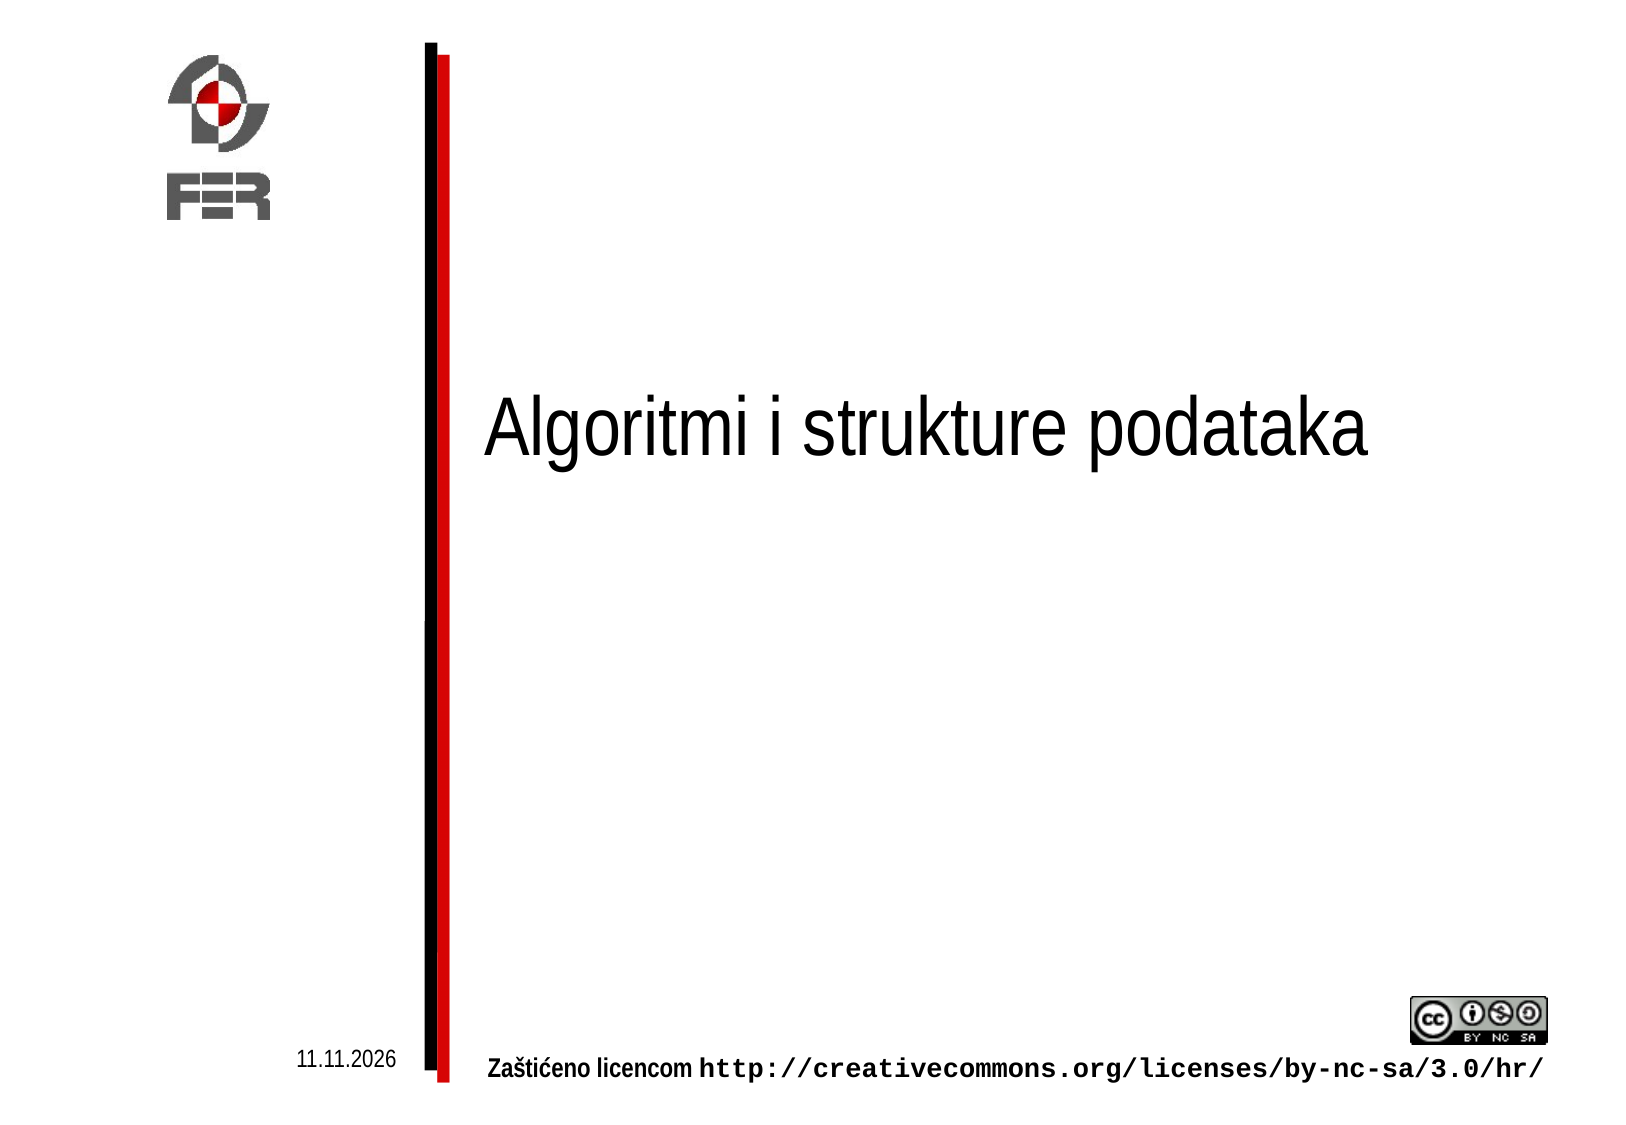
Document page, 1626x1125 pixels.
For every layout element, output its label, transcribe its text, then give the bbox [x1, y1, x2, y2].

picture [167, 54, 270, 220]
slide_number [32, 1034, 413, 1071]
text_box Zaštićeno licencom http://creativecommons.org/licenses/by-nc-sa/3.0/hr/ [472, 1042, 1581, 1091]
picture [1409, 995, 1548, 1045]
title Algoritmi i strukture podataka [484, 327, 1466, 516]
